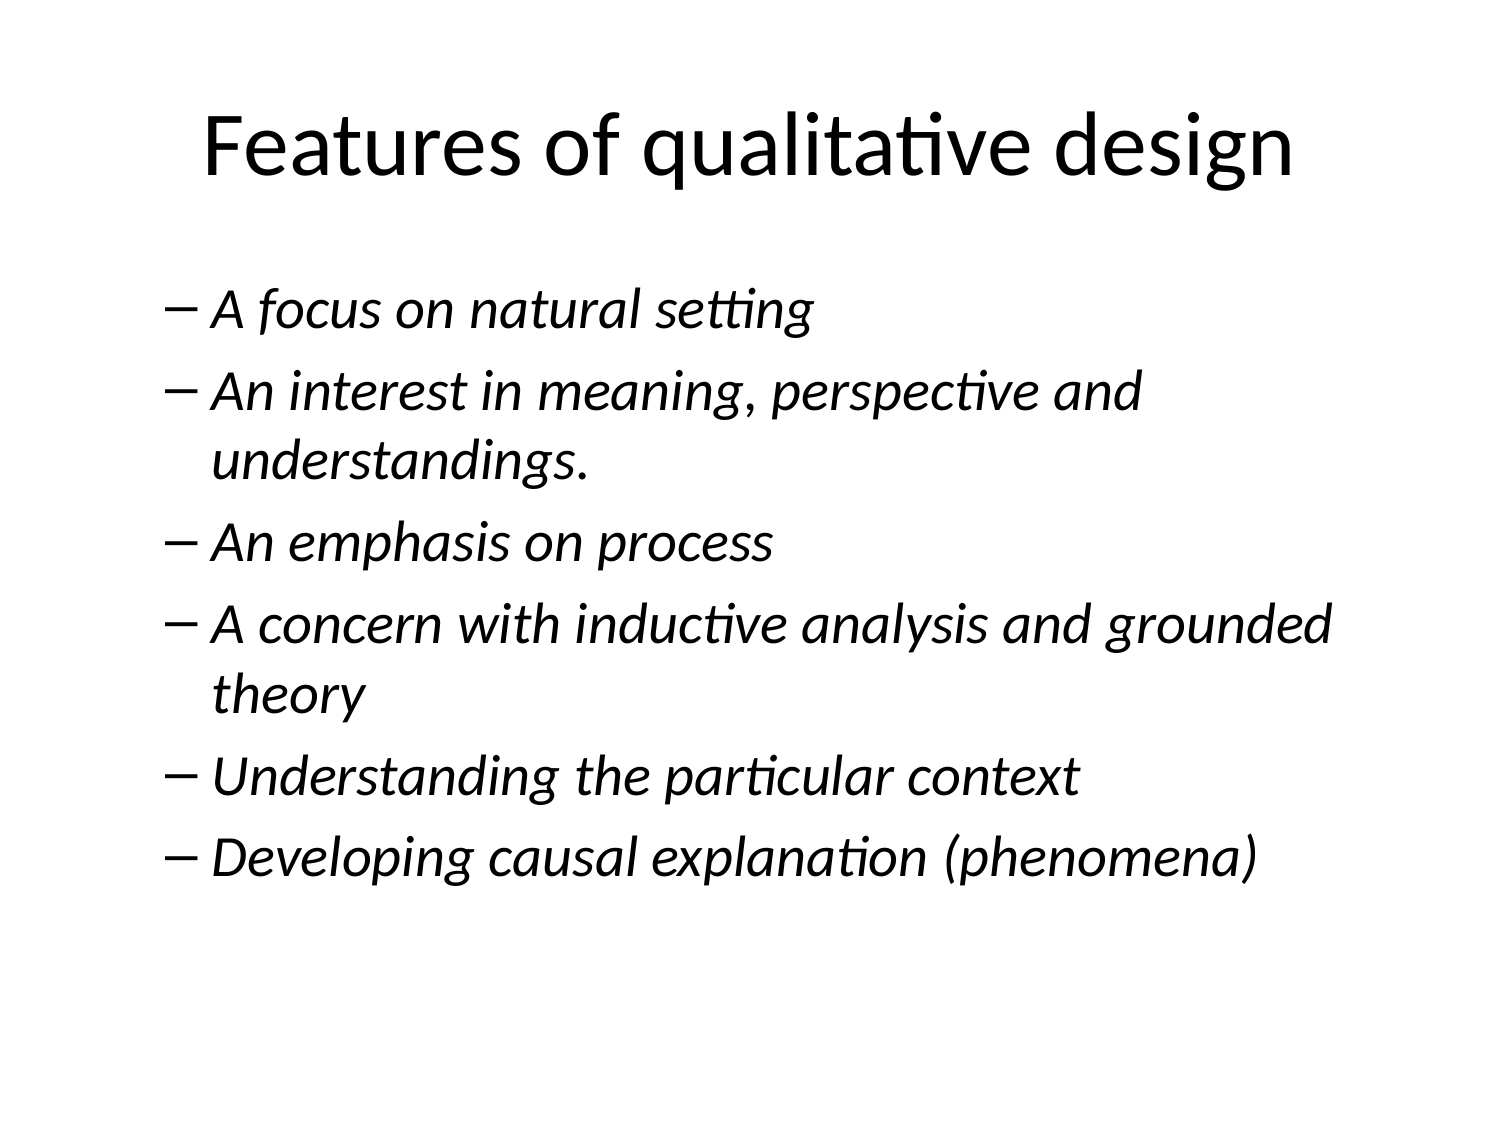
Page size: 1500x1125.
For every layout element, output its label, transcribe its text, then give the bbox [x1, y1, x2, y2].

title Features of qualitative design [75, 45, 1425, 233]
list A focus on natural setting An interest in meaning, perspective and understandings. An emphasis on process A concern with inductive analysis and grounded theory Understanding the particular context Developing causal explanation (phenomena) [75, 262, 1425, 1005]
